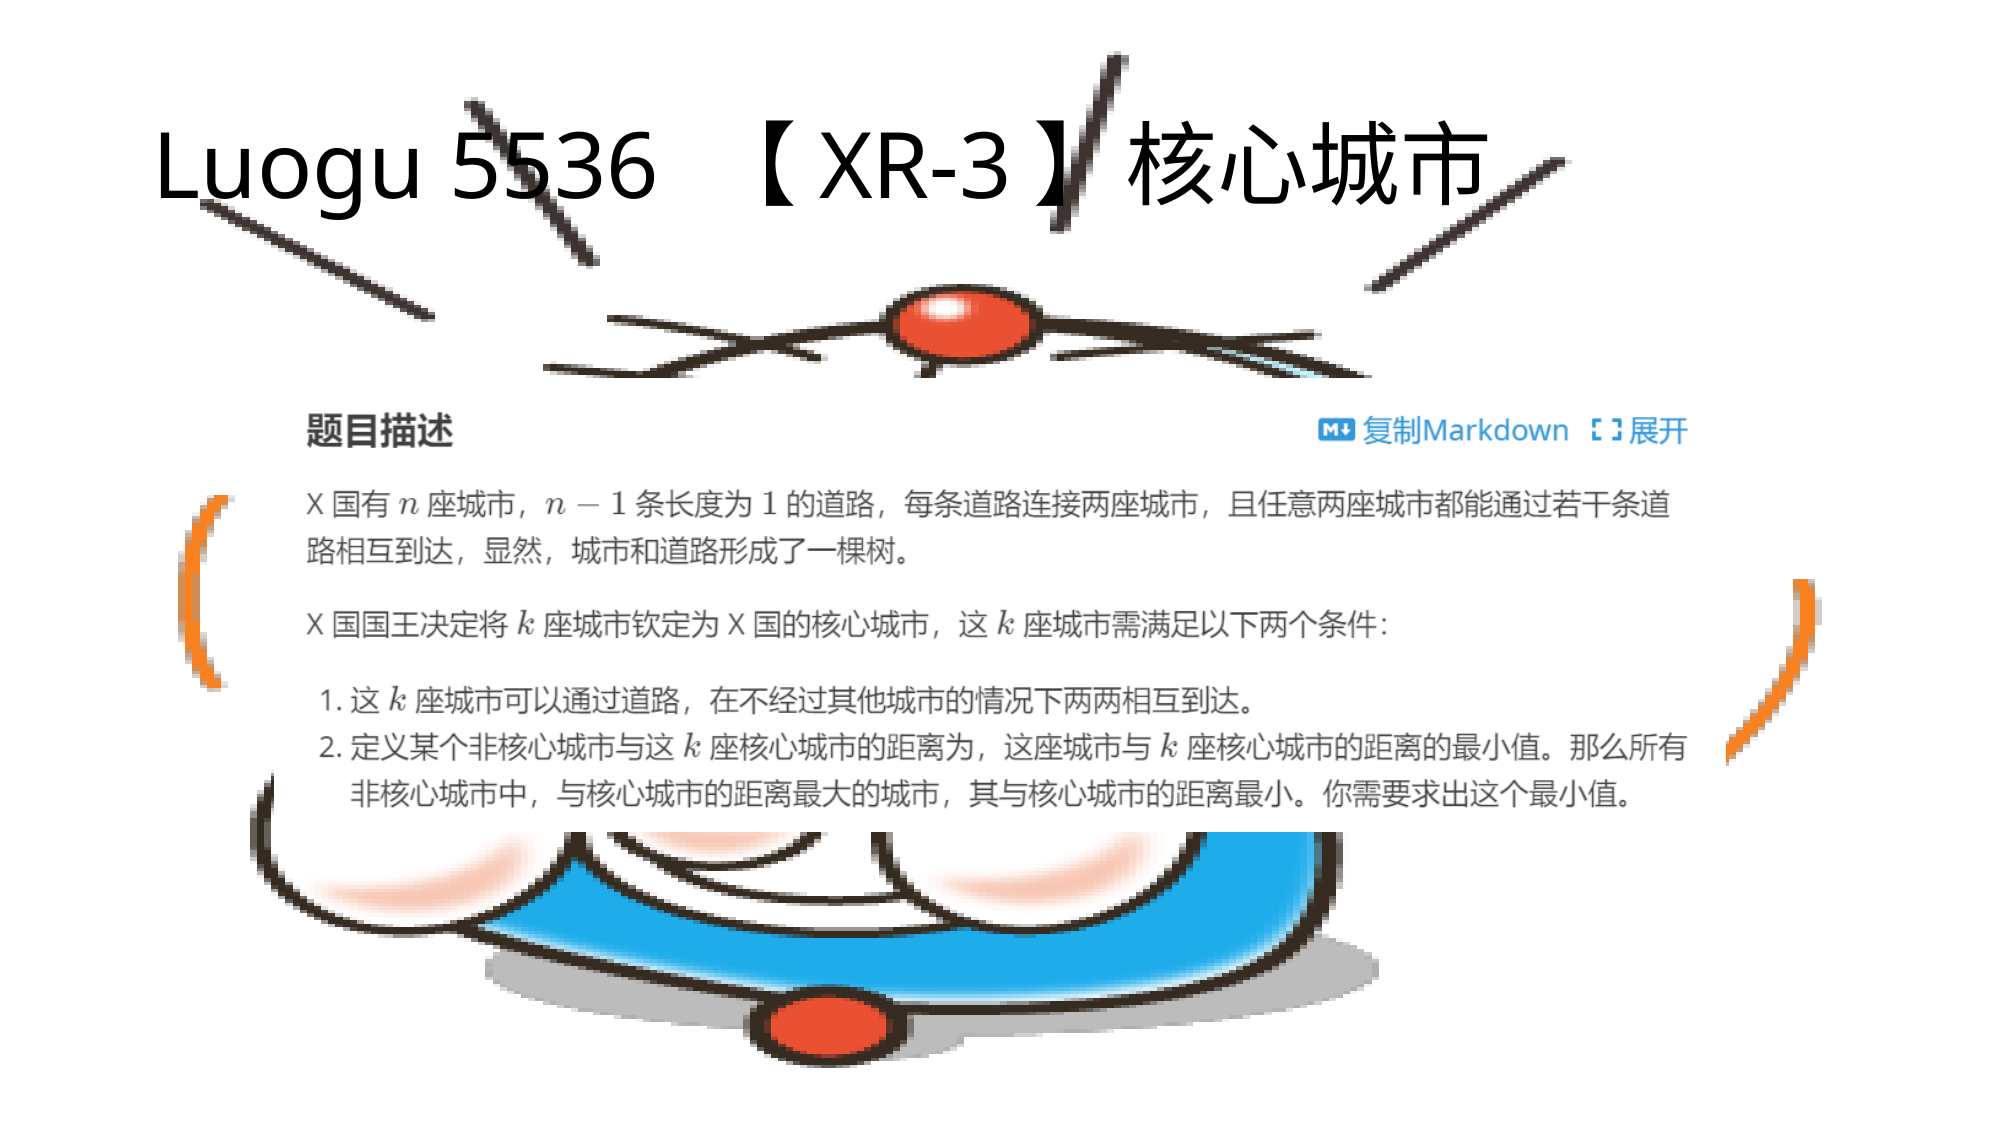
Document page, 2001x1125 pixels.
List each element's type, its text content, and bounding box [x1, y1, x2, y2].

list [274, 378, 1726, 832]
title Luogu 5536 【XR-3】核心城市 [137, 59, 1863, 278]
